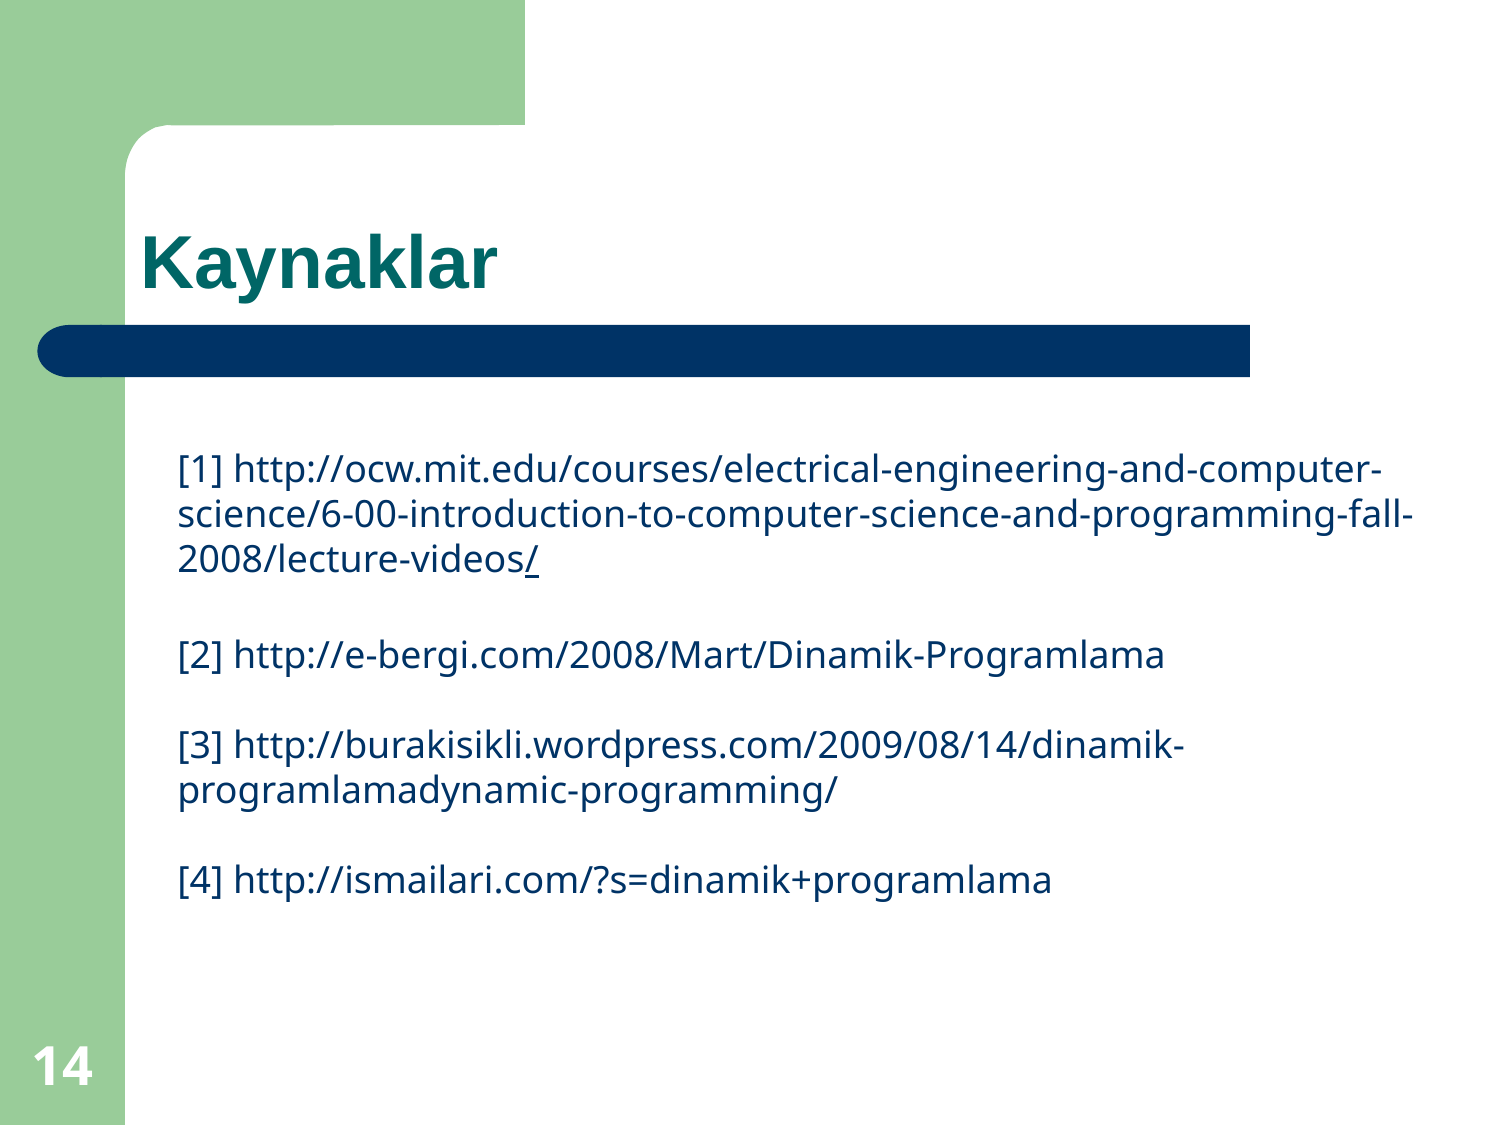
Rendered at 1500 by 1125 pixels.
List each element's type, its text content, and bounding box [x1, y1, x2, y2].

text_box [1] http://ocw.mit.edu/courses/electrical-engineering-and-computer-science/6-00-introduction-to-computer-science-and-programming-fall-2008/lecture-videos/ [2] http://e-bergi.com/2008/Mart/Dinamik-Programlama [3] http://burakisikli.wordpress.com/2009/08/14/dinamik-programlamadynamic-programming/ [4] http://ismailari.com/?s=dinamik+programlama [162, 437, 1500, 954]
title Kaynaklar [124, 149, 1500, 313]
slide_number 14 [13, 1023, 111, 1105]
